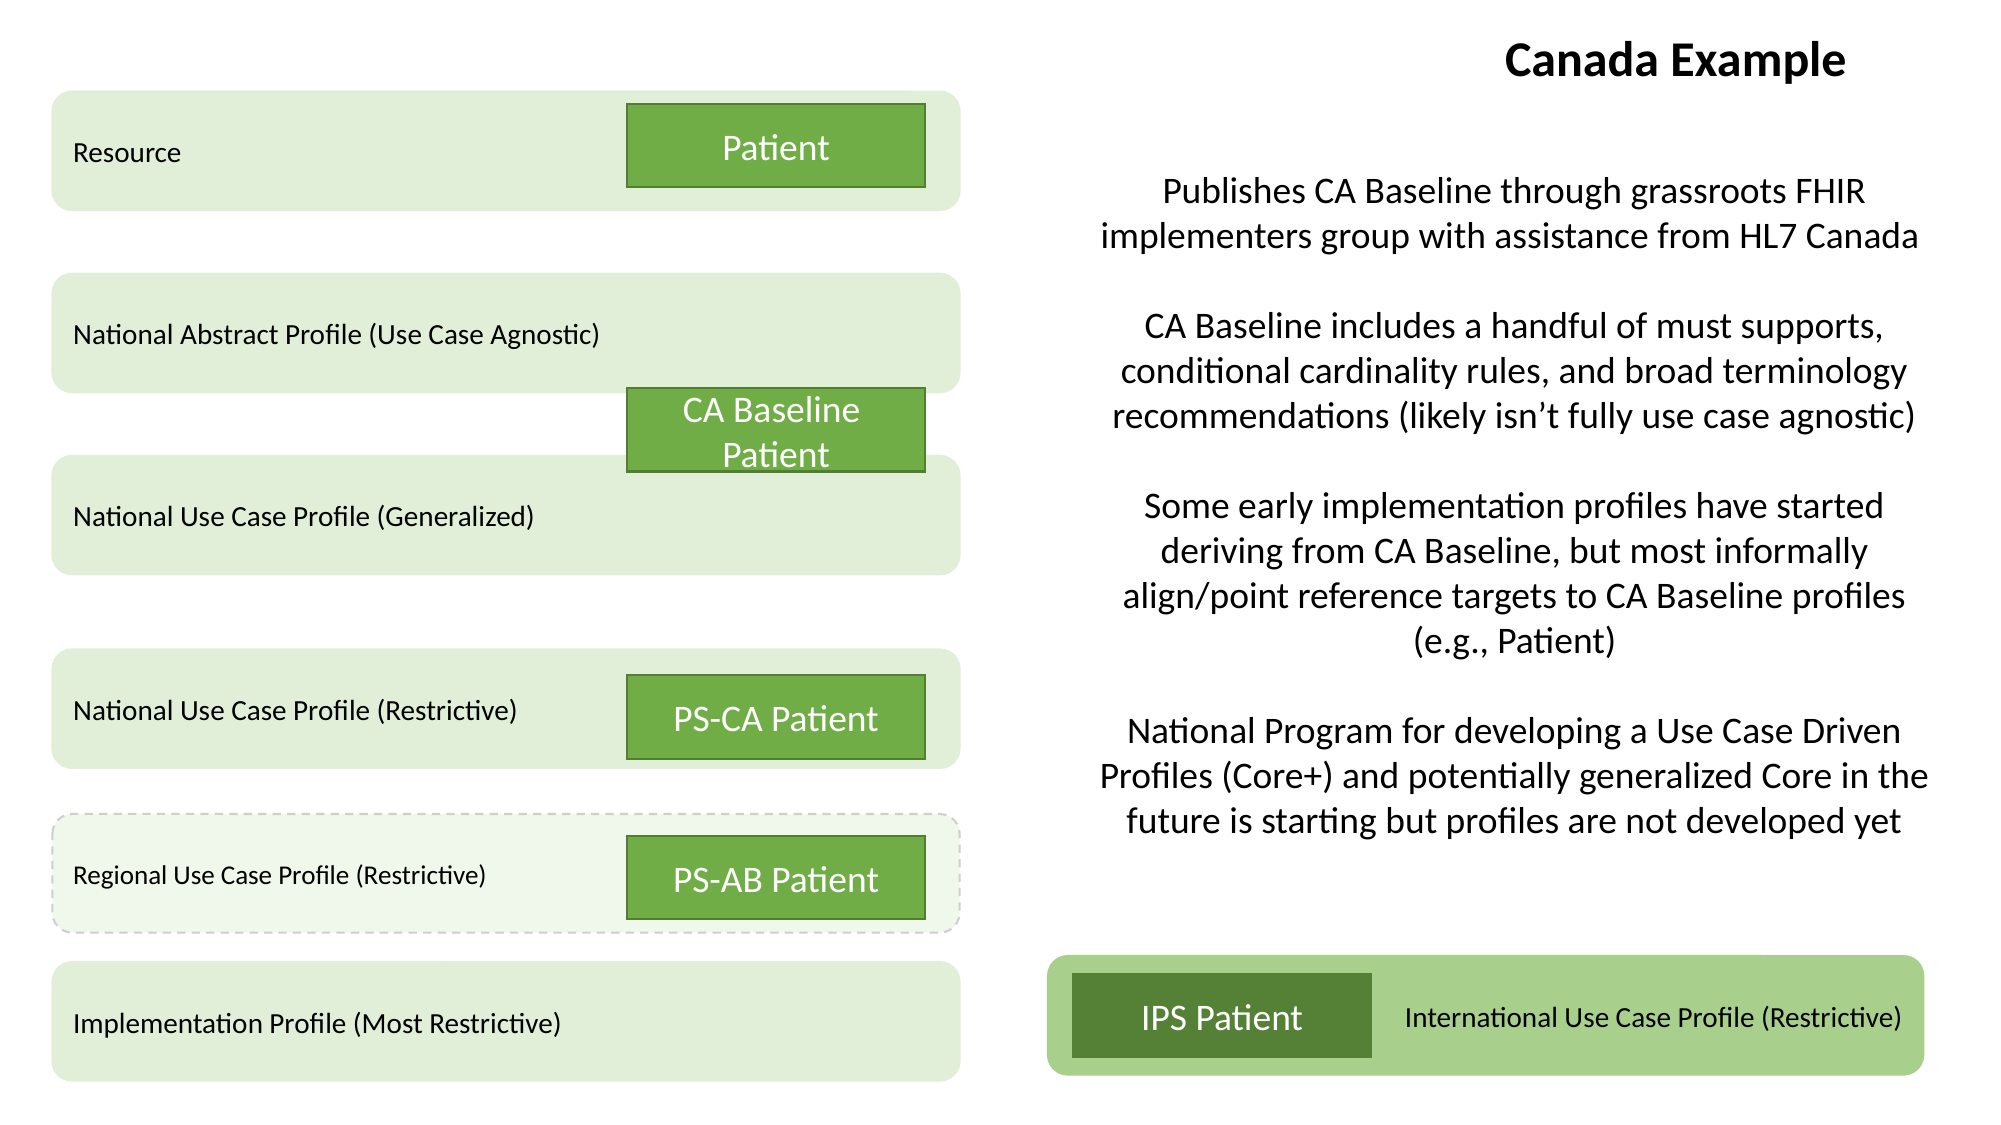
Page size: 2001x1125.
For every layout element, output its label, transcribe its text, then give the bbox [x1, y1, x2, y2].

text_box Canada Example [1267, 19, 2000, 130]
text_box CA Baseline Patient [627, 387, 925, 472]
text_box PS-AB Patient [627, 835, 925, 920]
text_box International Use Case Profile (Restrictive) [1047, 955, 1924, 1075]
text_box Implementation Profile (Most Restrictive) [52, 962, 960, 1081]
text_box Resource [52, 91, 960, 211]
text_box IPS Patient [1073, 973, 1372, 1058]
text_box National Use Case Profile (Restrictive) [52, 649, 960, 768]
text_box Publishes CA Baseline through grassroots FHIR implementers group with assistance from HL7 Canada CA Baseline includes a handful of must supports, conditional cardinality rules, and broad terminology recommendations (likely isn’t fully use case agnostic) Some early implementation profiles have started deriving from CA Baseline, but most informally align/point reference targets to CA Baseline profiles (e.g., Patient) National Program for developing a Use Case Driven Profiles (Core+) and potentially generalized Core in the future is starting but profiles are not developed yet [1076, 158, 1953, 894]
text_box PS-CA Patient [627, 675, 925, 759]
text_box National Use Case Profile (Generalized) [52, 455, 960, 575]
text_box Patient [627, 103, 925, 188]
text_box Regional Use Case Profile (Restrictive) [52, 813, 960, 933]
text_box National Abstract Profile (Use Case Agnostic) [52, 273, 960, 393]
